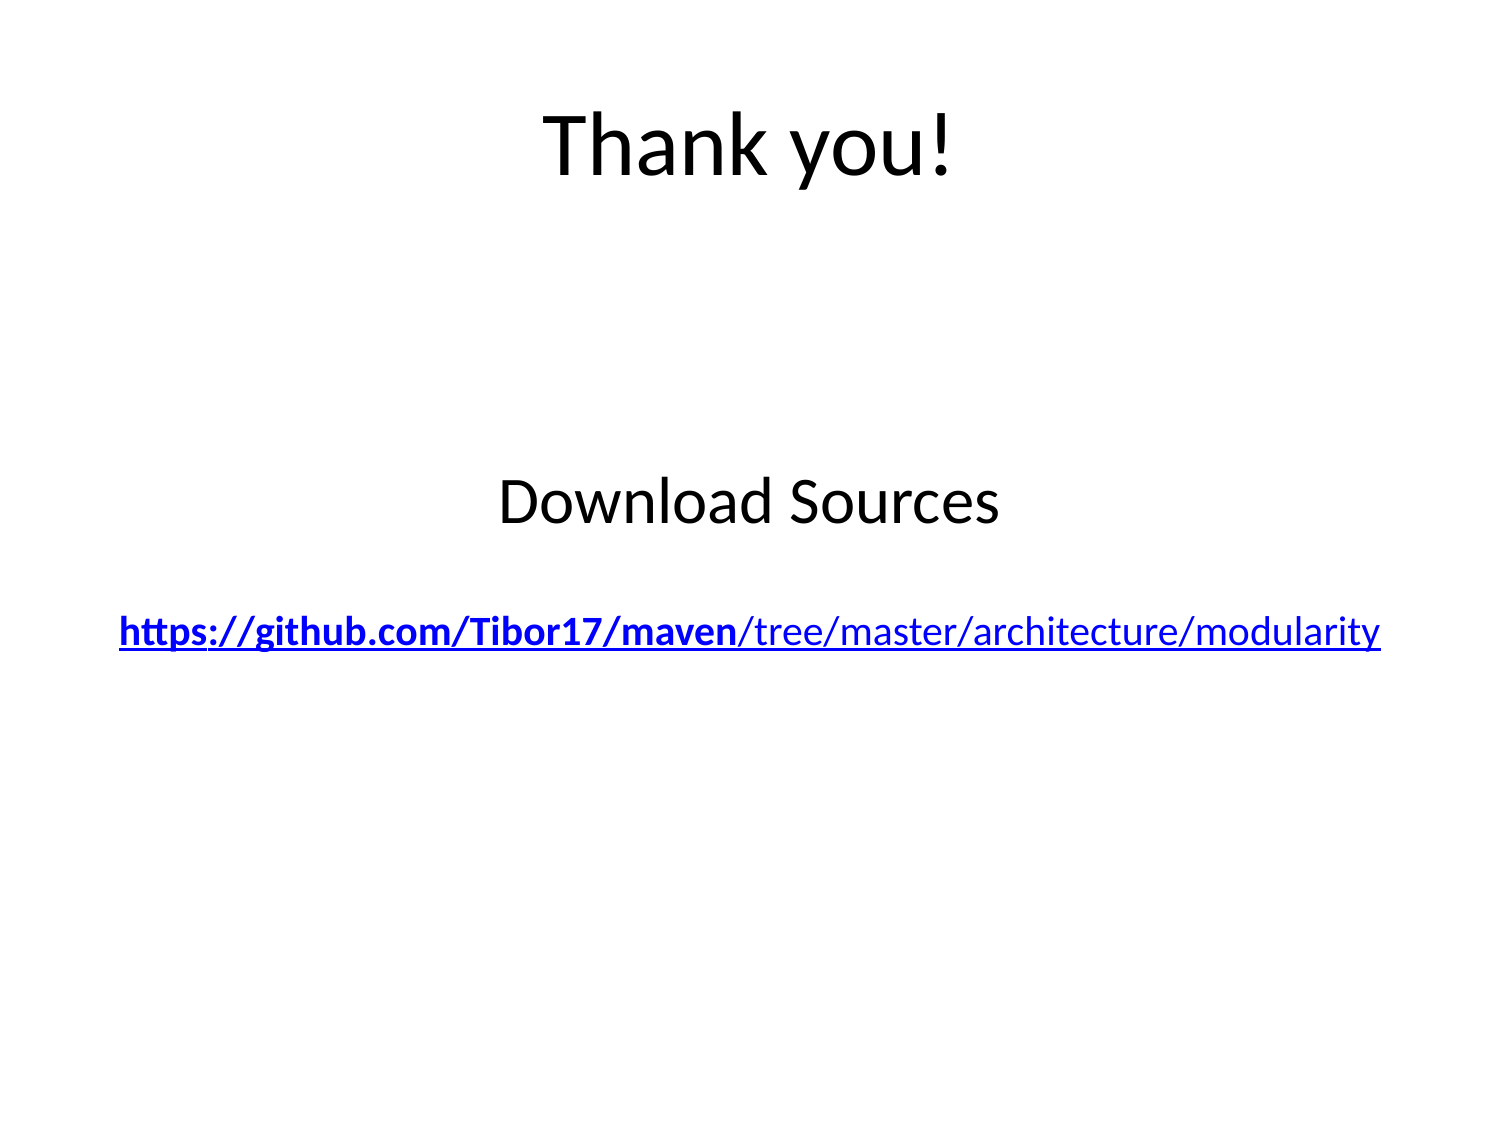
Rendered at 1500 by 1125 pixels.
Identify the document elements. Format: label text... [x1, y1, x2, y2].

title Thank you! [75, 45, 1425, 233]
list Download Sources https://github.com/Tibor17/maven/tree/master/architecture/modularity [75, 262, 1425, 1005]
